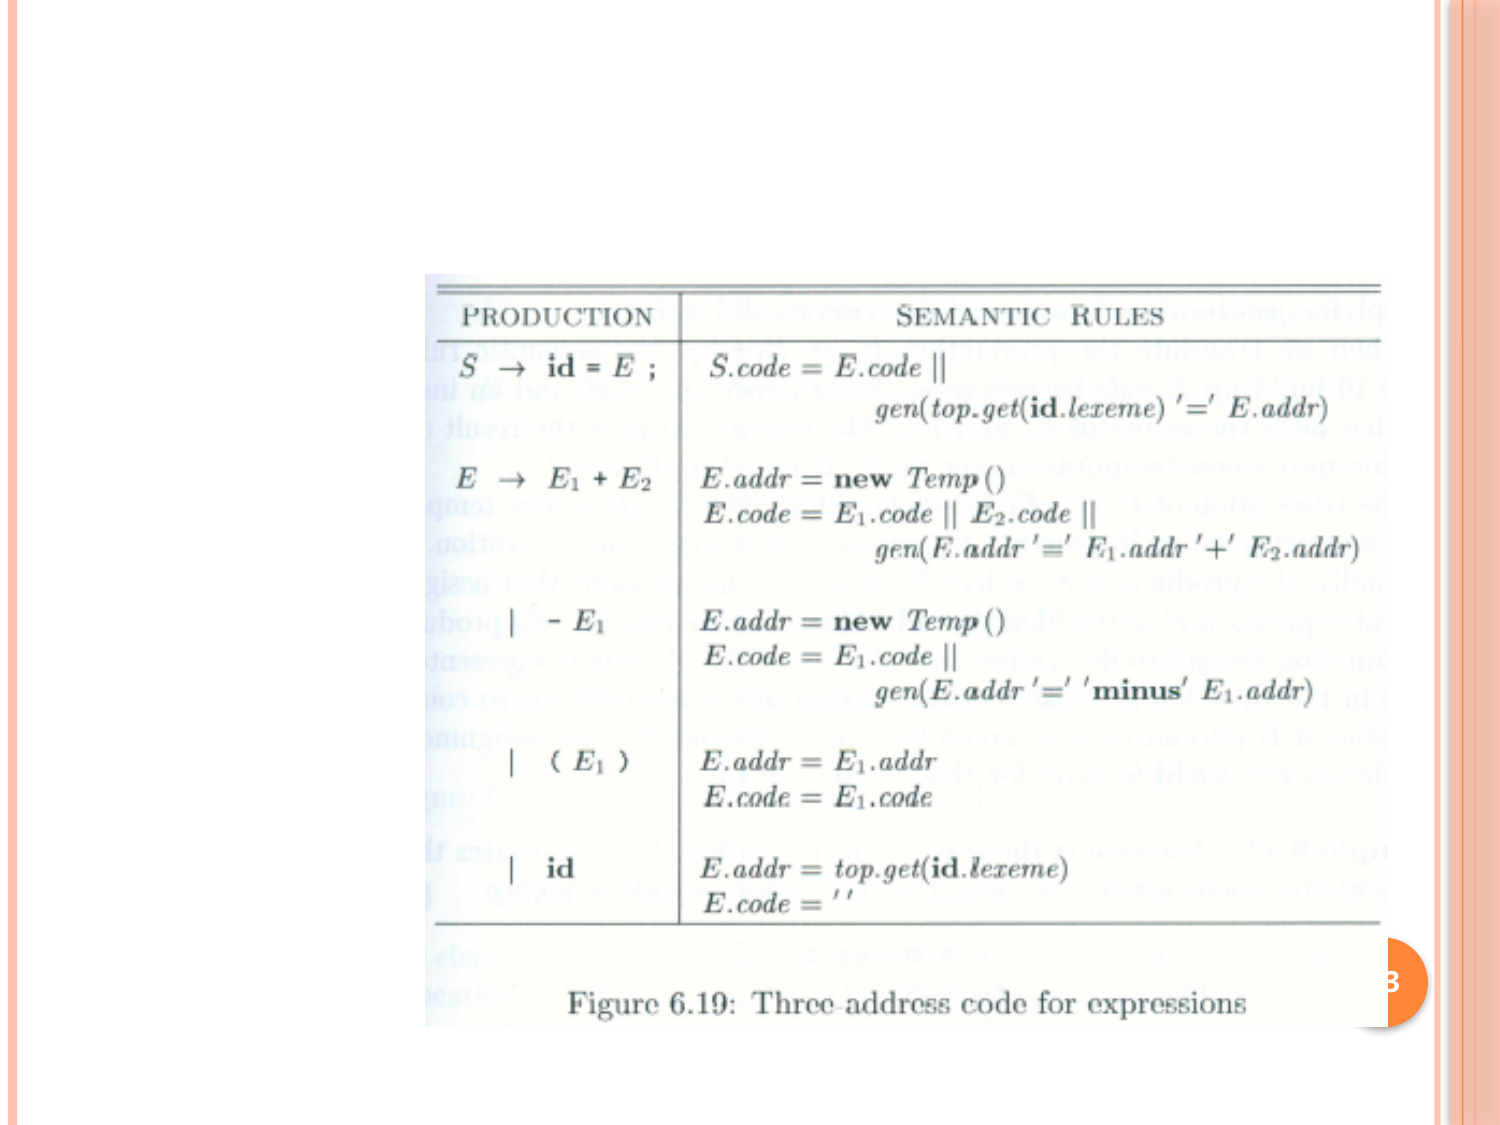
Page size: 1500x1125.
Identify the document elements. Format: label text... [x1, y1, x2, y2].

picture [424, 274, 1388, 1028]
slide_number 43 [1393, 940, 1434, 1027]
